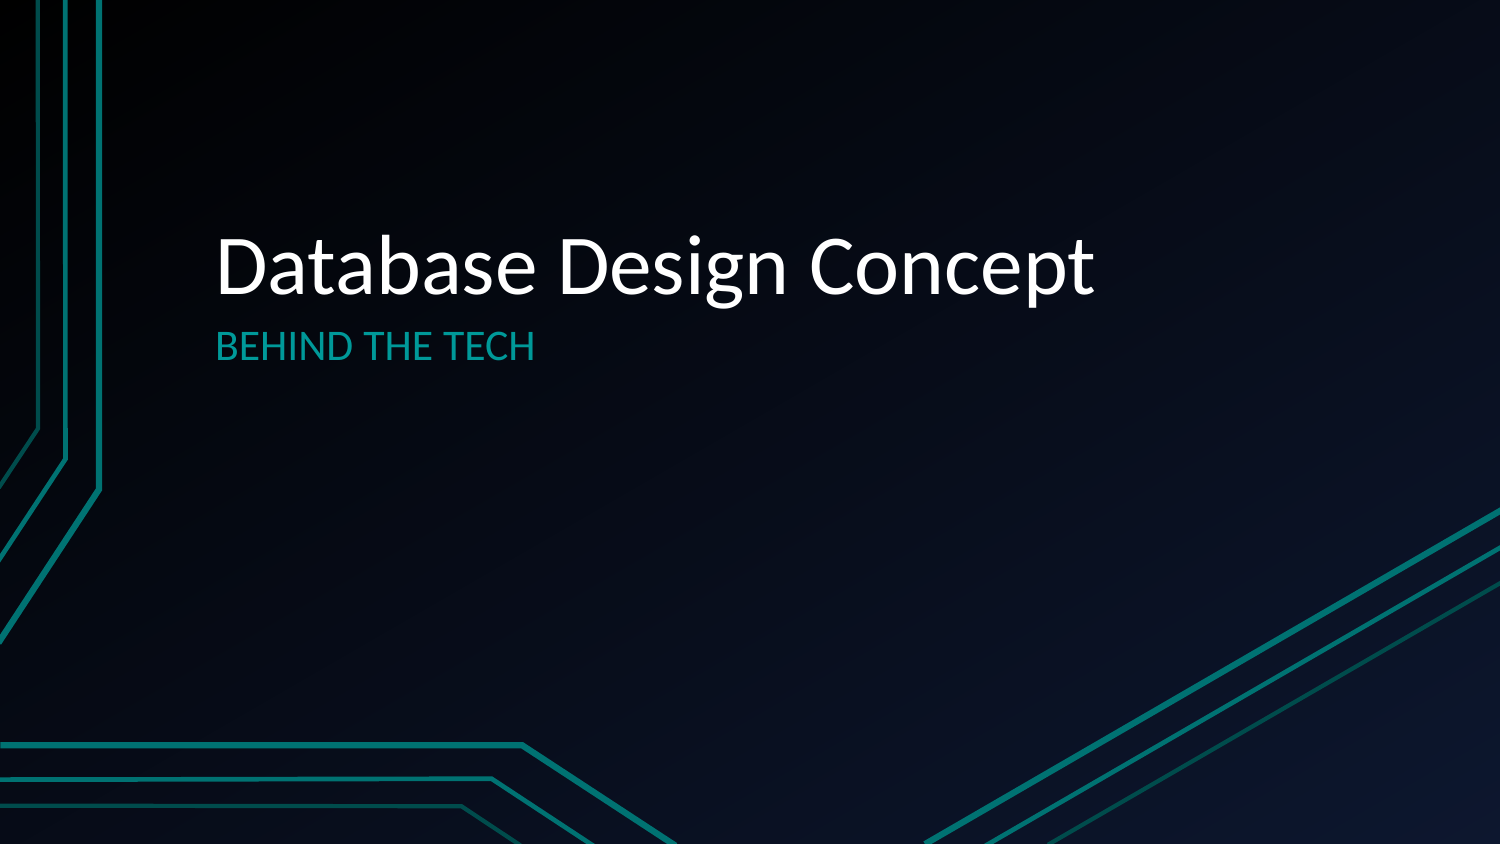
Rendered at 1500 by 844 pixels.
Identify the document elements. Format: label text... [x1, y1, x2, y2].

title Database Design Concept [200, 71, 1275, 318]
subtitle BEHIND THE TECH [200, 321, 1275, 538]
